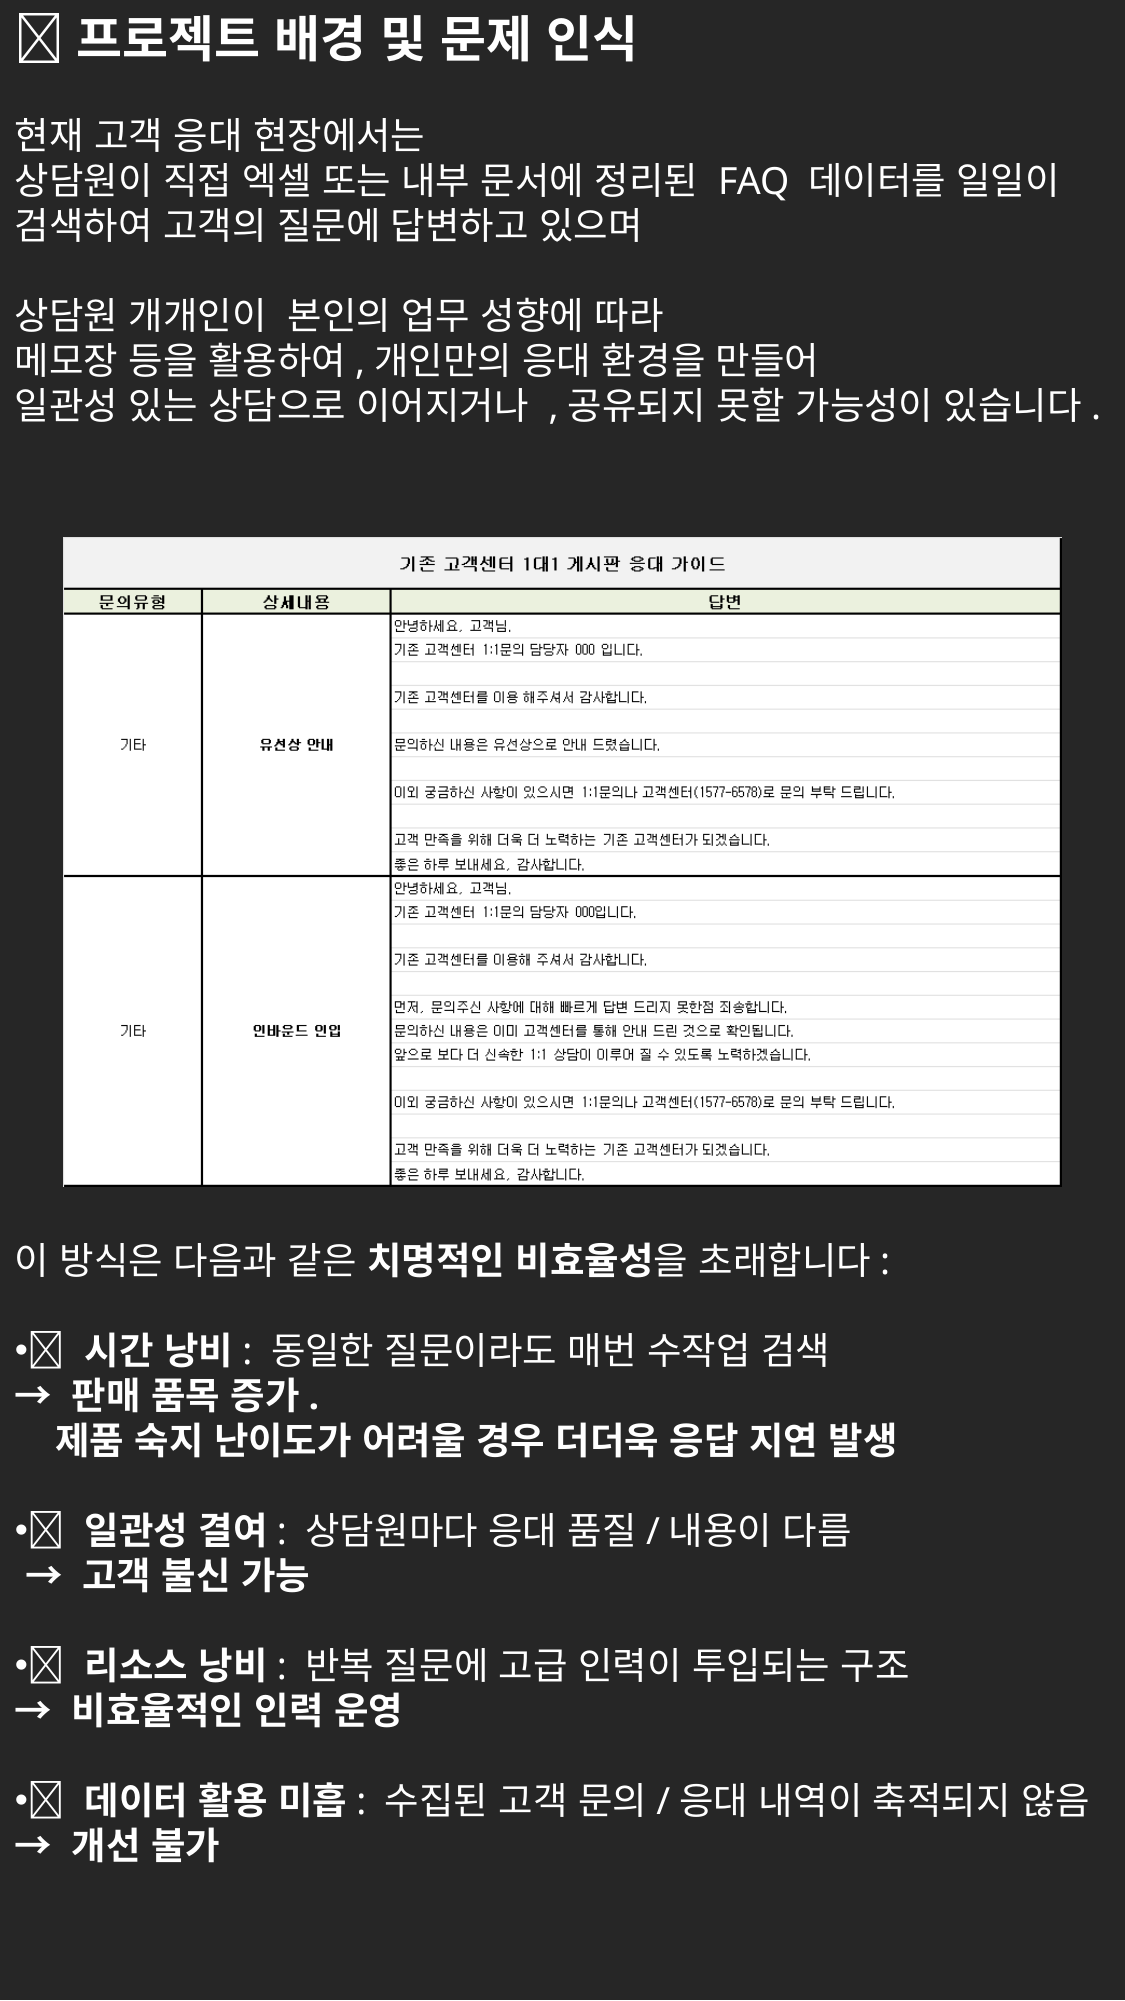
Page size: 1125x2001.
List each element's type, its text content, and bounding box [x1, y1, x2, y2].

text_box 📌프로젝트 배경 및 문제 인식 현재 고객 응대 현장에서는 상담원이 직접 엑셀 또는 내부 문서에 정리된 FAQ 데이터를 일일이 검색하여 고객의 질문에 답변하고 있으며 상담원 개개인이 본인의 업무 성향에 따라 메모장 등을 활용하여,개인만의 응대 환경을 만들어 일관성 있는 상담으로 이어지거나 ,공유되지 못할 가능성이 있습니다. 이 방식은 다음과 같은 치명적인 비효율성을 초래합니다: ✅ 시간 낭비: 동일한 질문이라도 매번 수작업 검색 → 판매 품목 증가. 제품 숙지 난이도가 어려울 경우 더더욱 응답 지연 발생 ✅ 일관성 결여: 상담원마다 응대 품질/내용이 다름 → 고객 불신 가능 ✅ 리소스 낭비: 반복 질문에 고급 인력이 투입되는 구조 → 비효율적인 인력 운영 ✅ 데이터 활용 미흡: 수집된 고객 문의/응대 내역이 축적되지 않음 → 개선 불가 [0, 0, 1125, 1875]
picture [62, 537, 1062, 1187]
